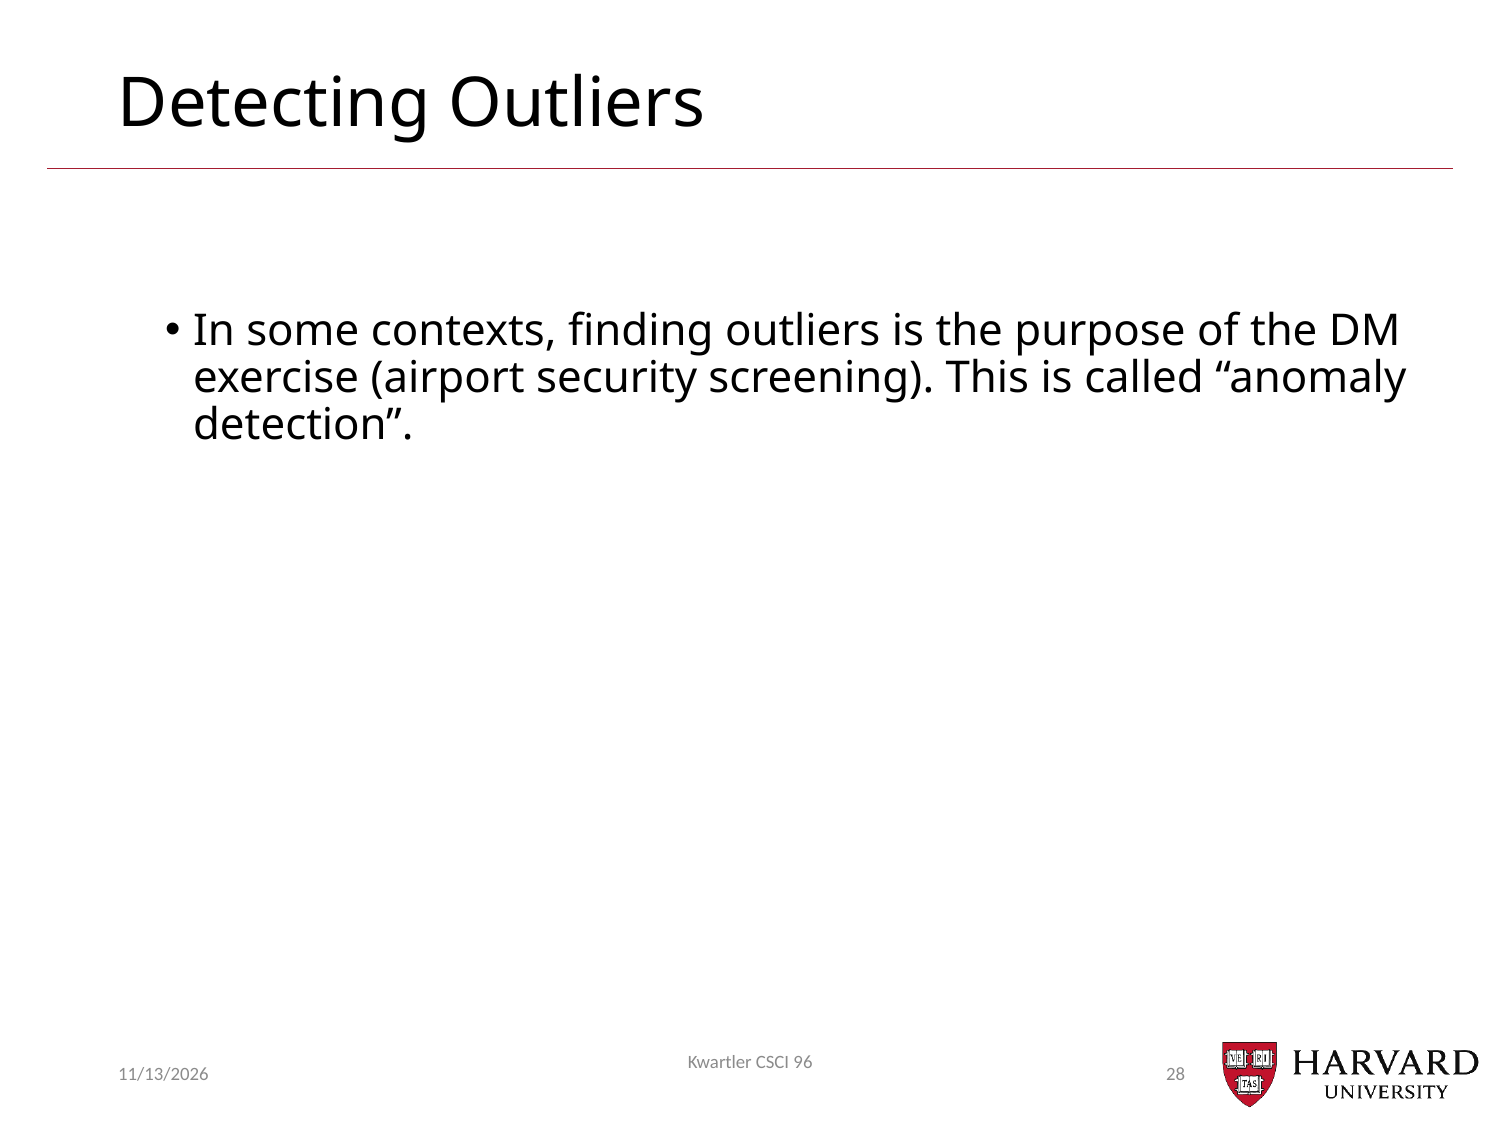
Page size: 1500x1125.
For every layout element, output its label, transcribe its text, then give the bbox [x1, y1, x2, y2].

picture [1200, 1024, 1500, 1125]
text_box Kwartler CSCI 96 [496, 1042, 1004, 1103]
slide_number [103, 1042, 441, 1103]
text_box In some contexts, finding outliers is the purpose of the DM exercise (airport security screening). This is called “anomaly detection”. [149, 299, 1425, 1100]
title Detecting Outliers [103, 59, 1397, 157]
